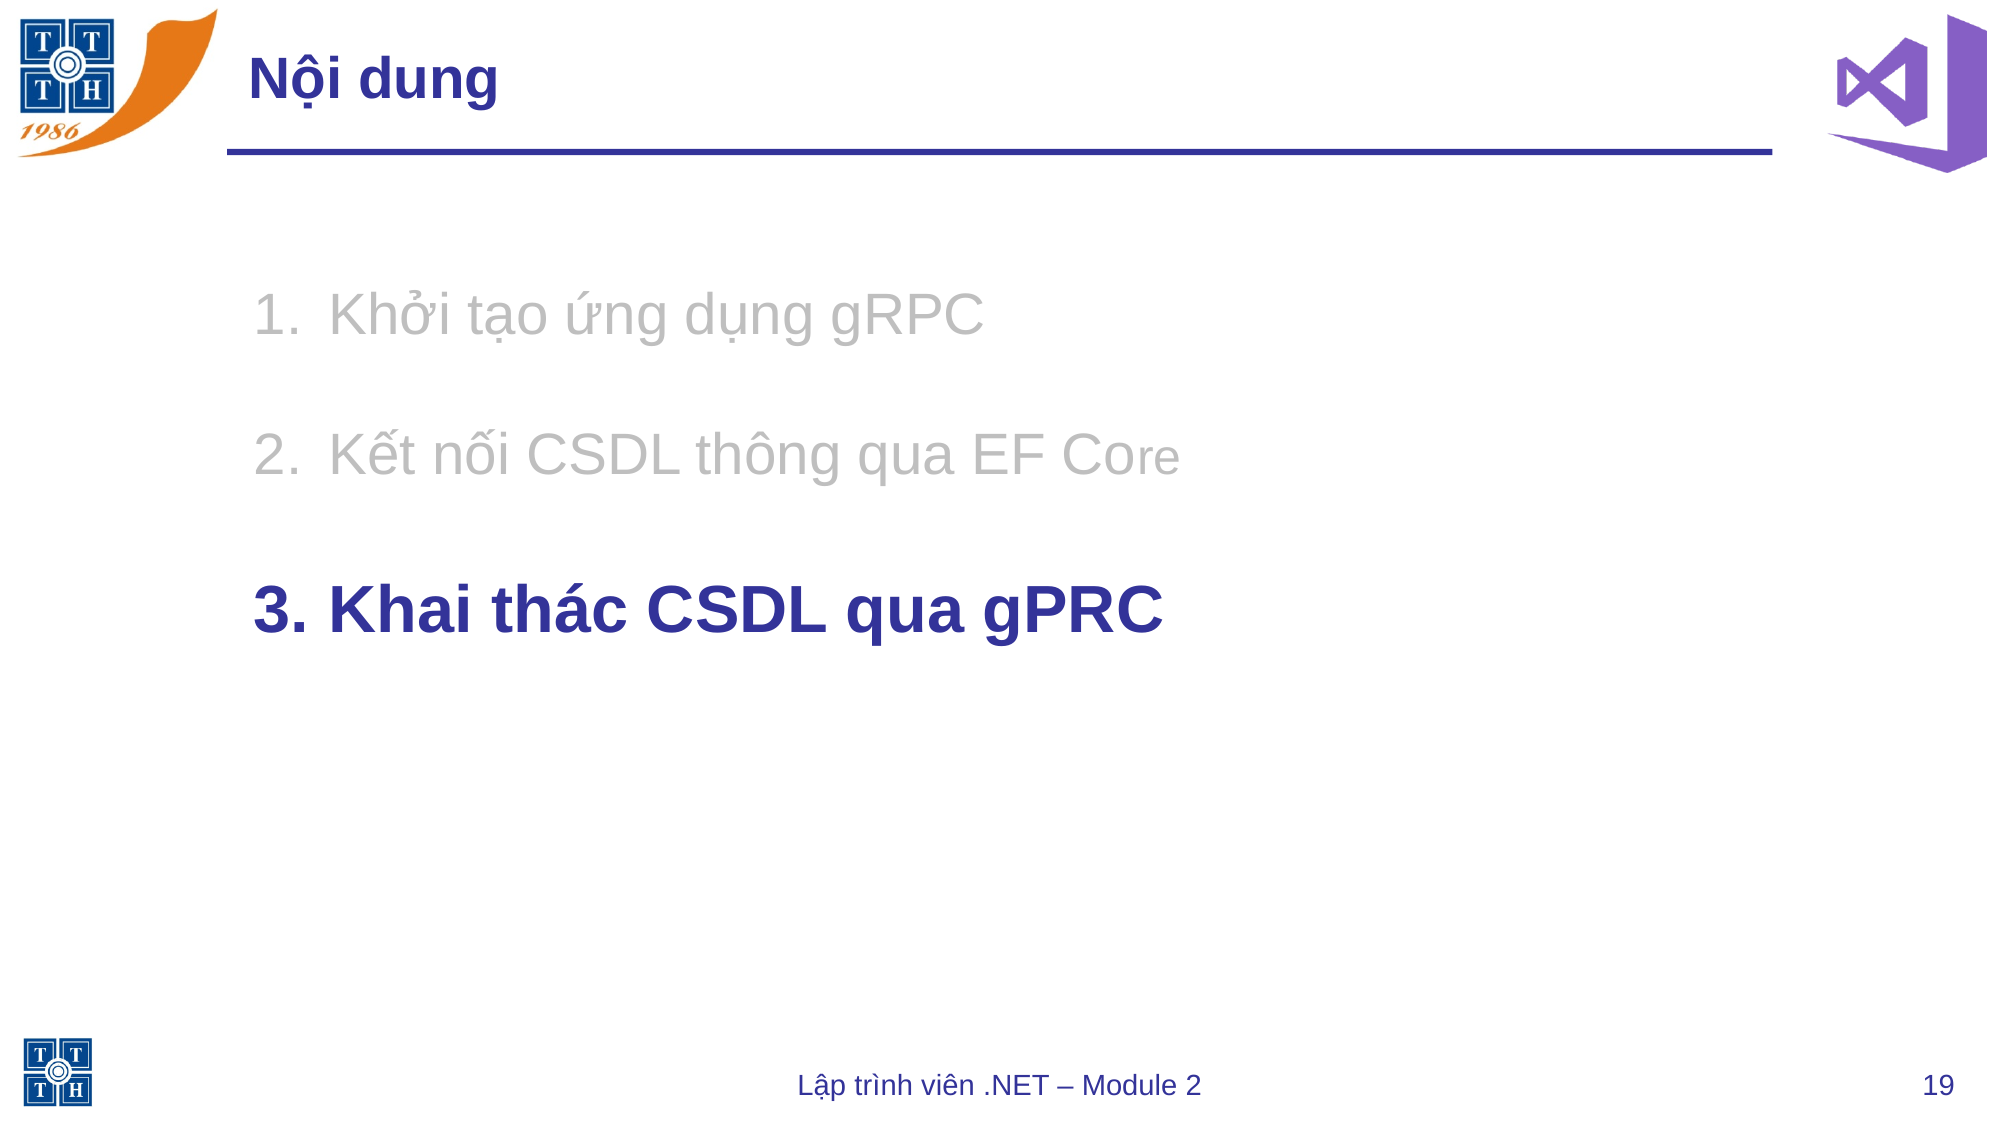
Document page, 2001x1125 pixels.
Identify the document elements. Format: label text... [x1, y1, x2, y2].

text_box Khởi tạo ứng dụng gRPC Kết nối CSDL thông qua EF Core Khai thác CSDL qua gPRC [239, 198, 1197, 654]
title Nội dung [233, 40, 1796, 126]
picture [23, 1037, 93, 1107]
picture [16, 7, 219, 158]
picture [1827, 14, 1987, 173]
